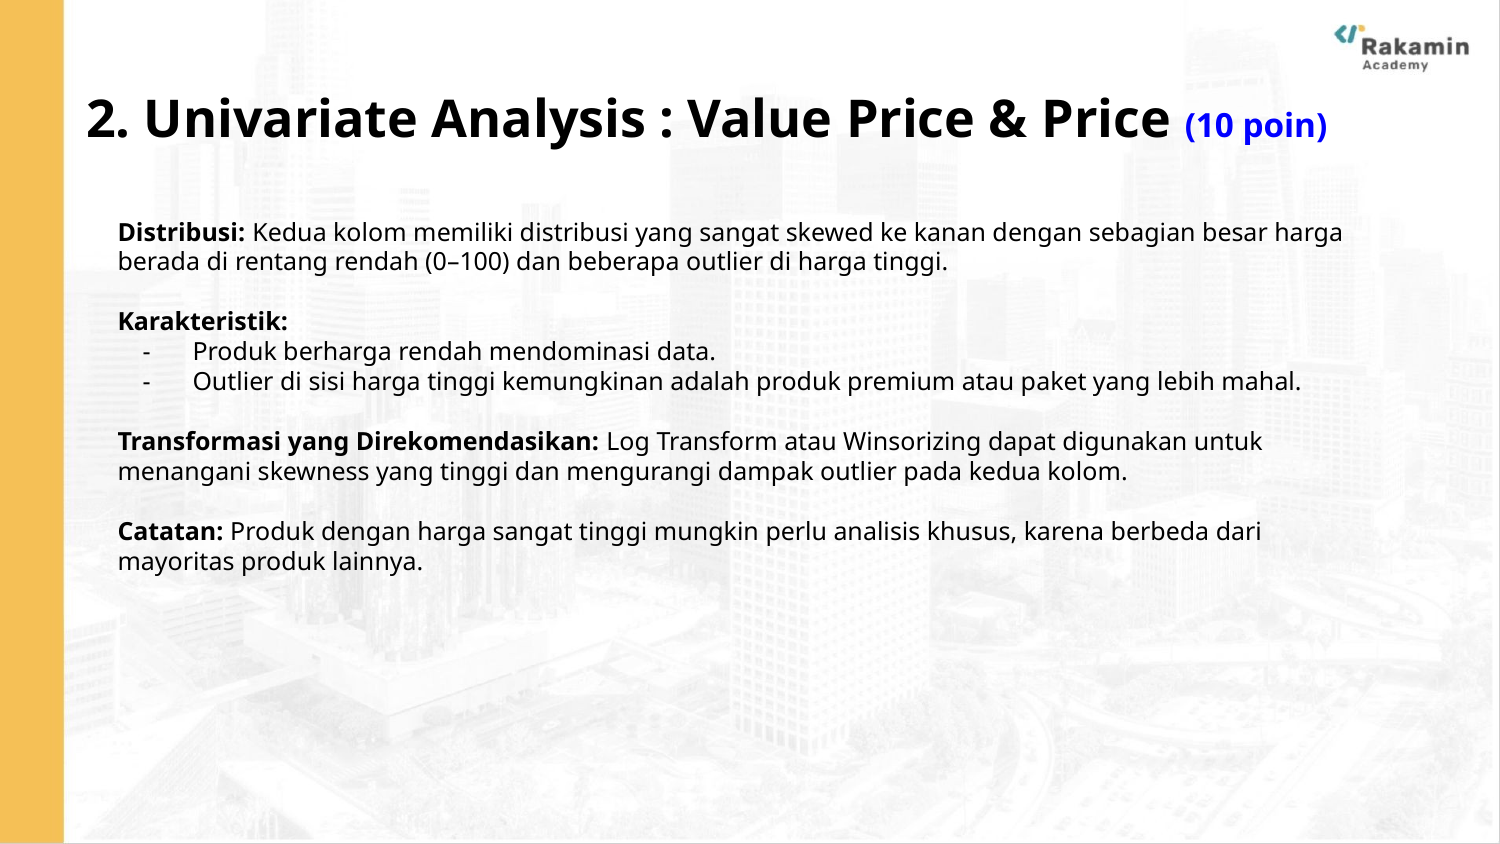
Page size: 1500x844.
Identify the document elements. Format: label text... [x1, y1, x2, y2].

title 2. Univariate Analysis : Value Price & Price (10 poin) [84, 32, 1444, 227]
picture [0, 0, 1500, 844]
text_box Distribusi: Kedua kolom memiliki distribusi yang sangat skewed ke kanan dengan sebagian besar harga berada di rentang rendah (0–100) dan beberapa outlier di harga tinggi. Karakteristik: Produk berharga rendah mendominasi data. Outlier di sisi harga tinggi kemungkinan adalah produk premium atau paket yang lebih mahal. Transformasi yang Direkomendasikan: Log Transform atau Winsorizing dapat digunakan untuk menangani skewness yang tinggi dan mengurangi dampak outlier pada kedua kolom. Catatan: Produk dengan harga sangat tinggi mungkin perlu analisis khusus, karena berbeda dari mayoritas produk lainnya. [102, 200, 1384, 591]
